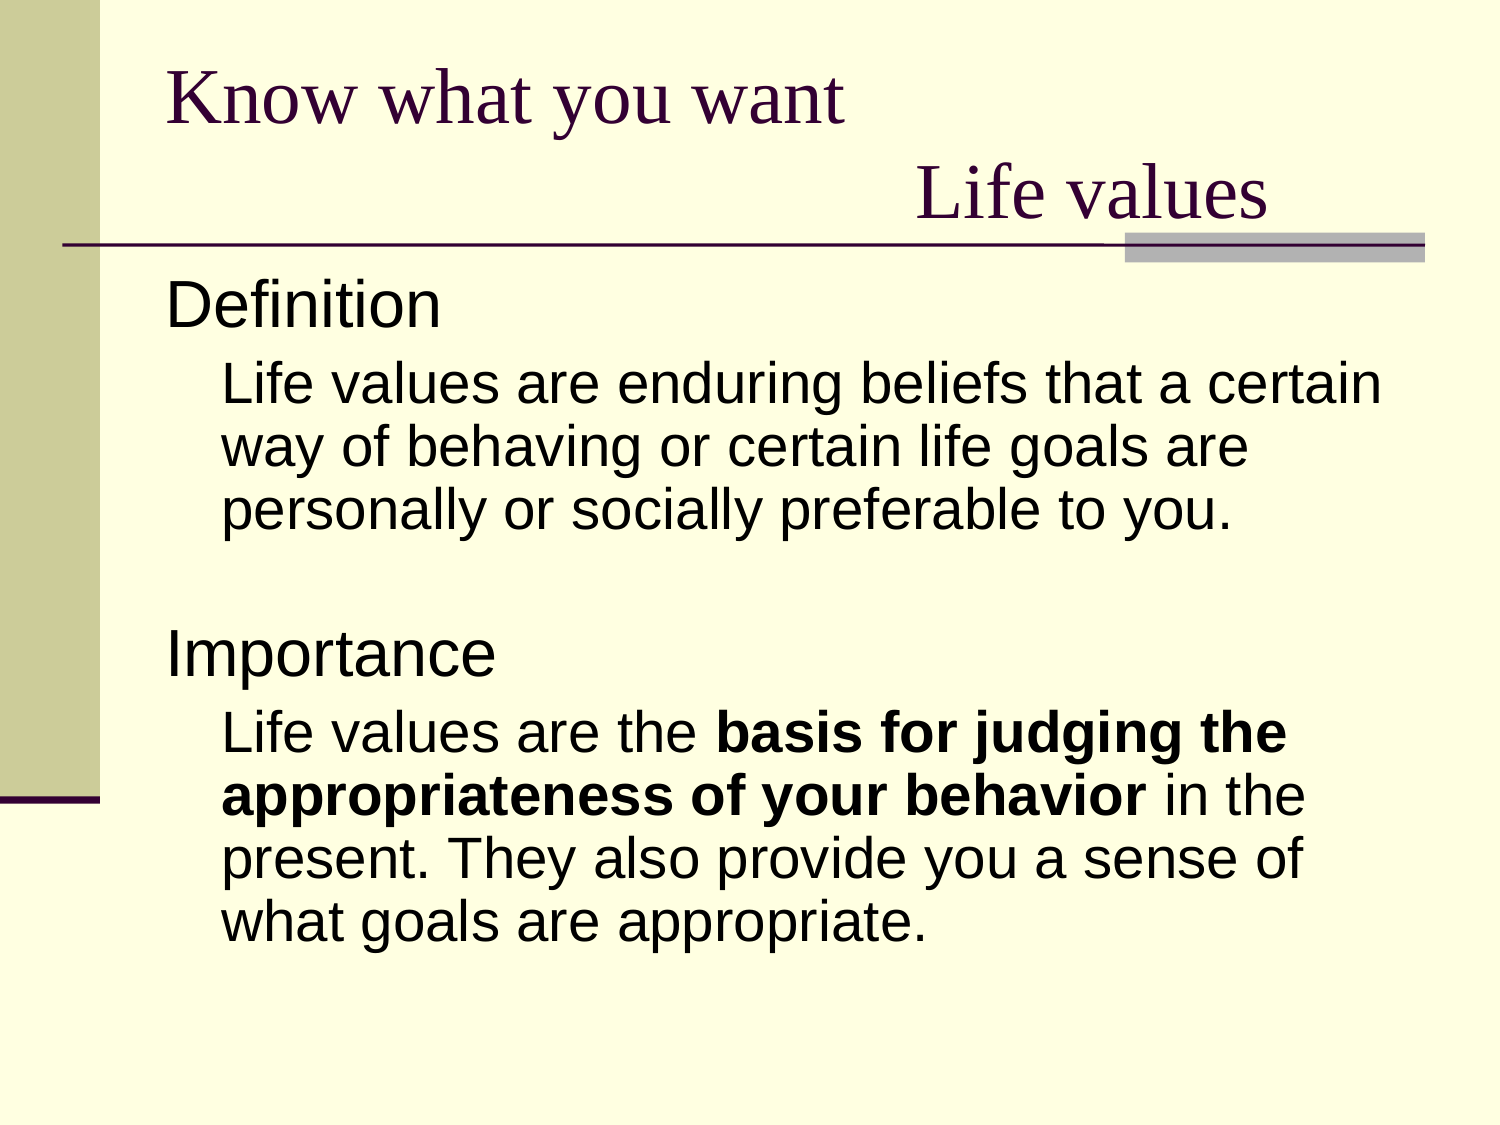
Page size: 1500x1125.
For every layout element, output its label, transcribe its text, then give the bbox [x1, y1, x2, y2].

list Definition Life values are enduring beliefs that a certain way of behaving or certain life goals are personally or socially preferable to you. Importance Life values are the basis for judging the appropriateness of your behavior in the present. They also provide you a sense of what goals are appropriate. [150, 262, 1425, 1006]
title Know what you want Life values [150, 45, 1425, 234]
